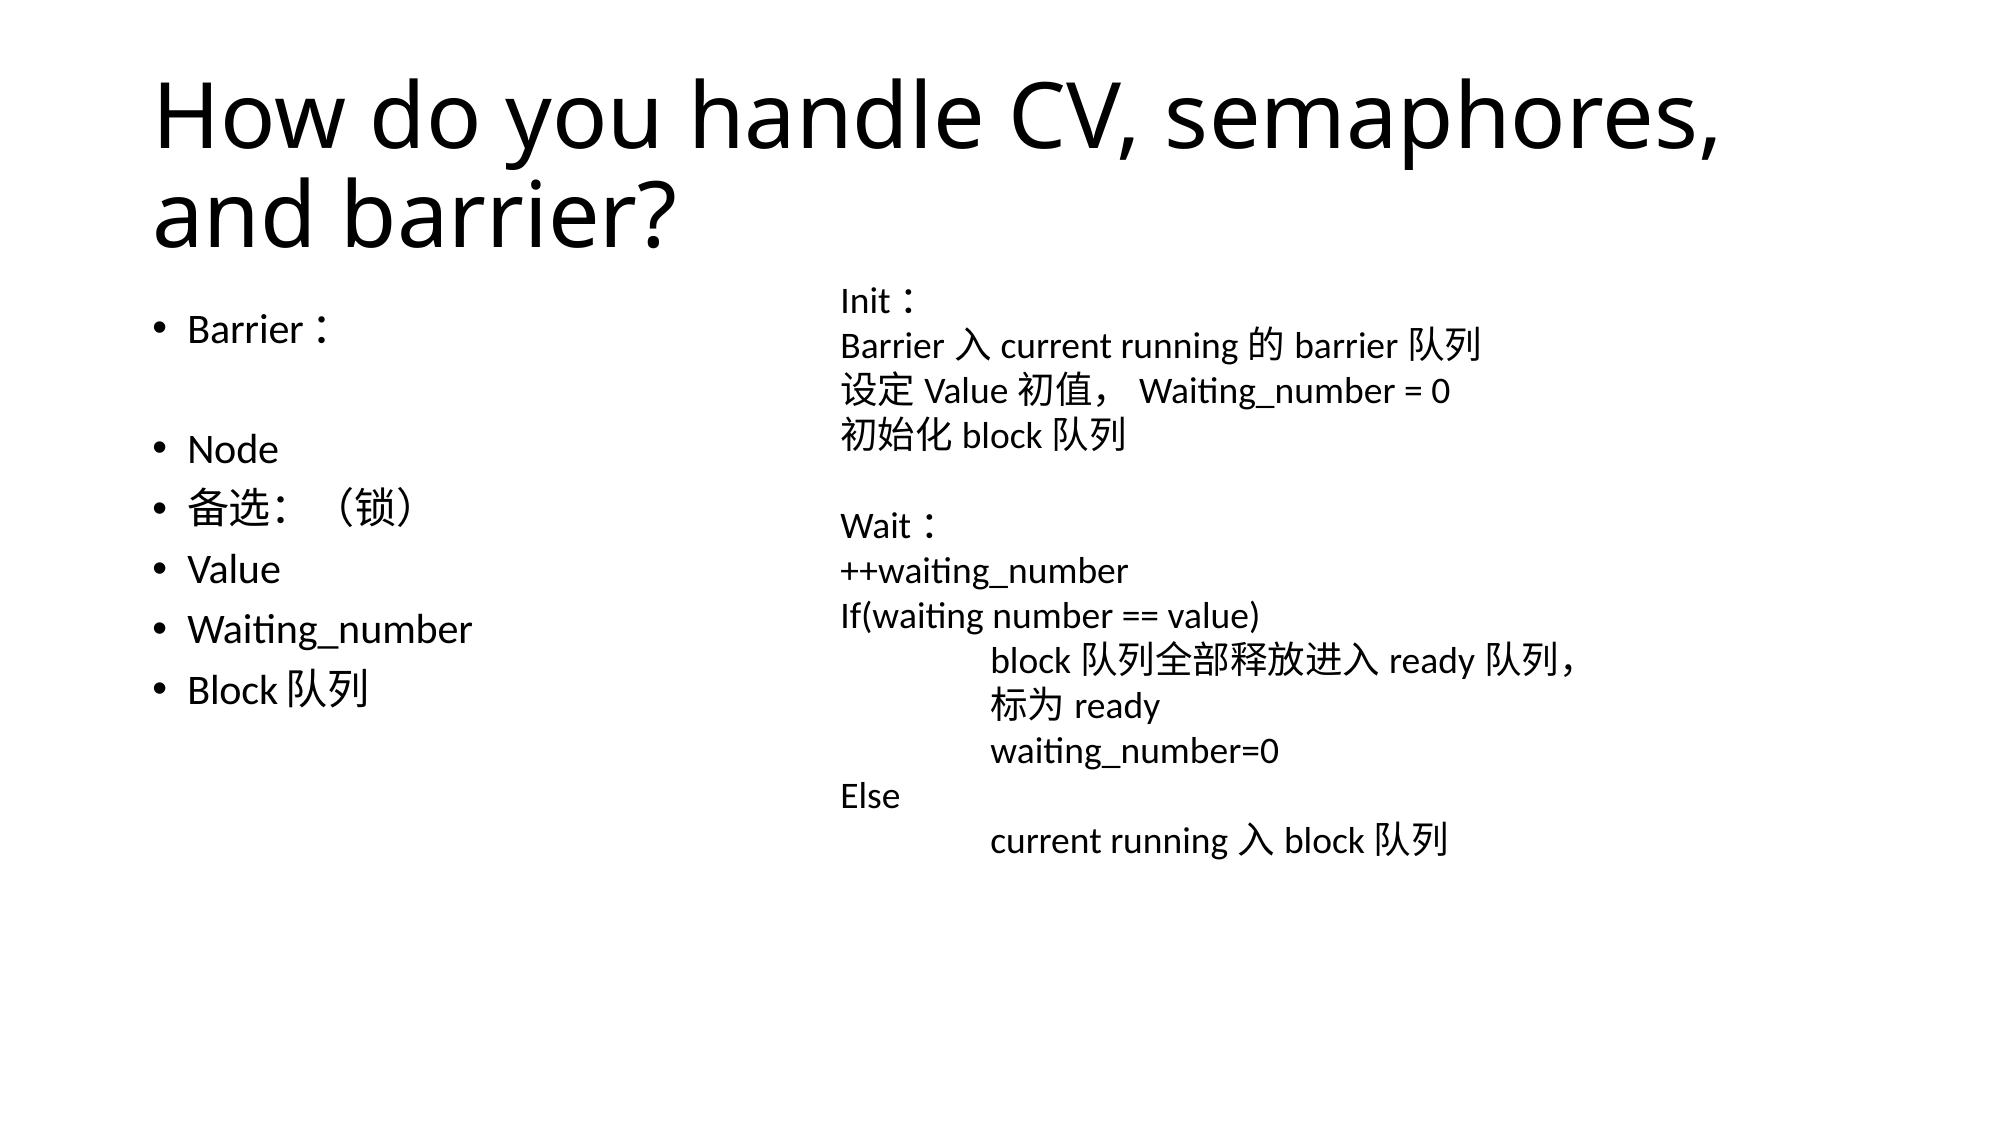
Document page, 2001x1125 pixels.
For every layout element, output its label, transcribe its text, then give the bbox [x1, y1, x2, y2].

text_box Init： Barrier入current running的barrier队列 设定Value初值，Waiting_number = 0 初始化block队列 Wait： ++waiting_number If(waiting number == value) block队列全部释放进入ready队列， 标为ready waiting_number=0 Else current running入block队列 [825, 268, 1613, 868]
title How do you handle CV, semaphores, and barrier? [137, 59, 1863, 278]
list Barrier： Node 备选：（锁） Value Waiting_number Block队列 [137, 299, 684, 726]
